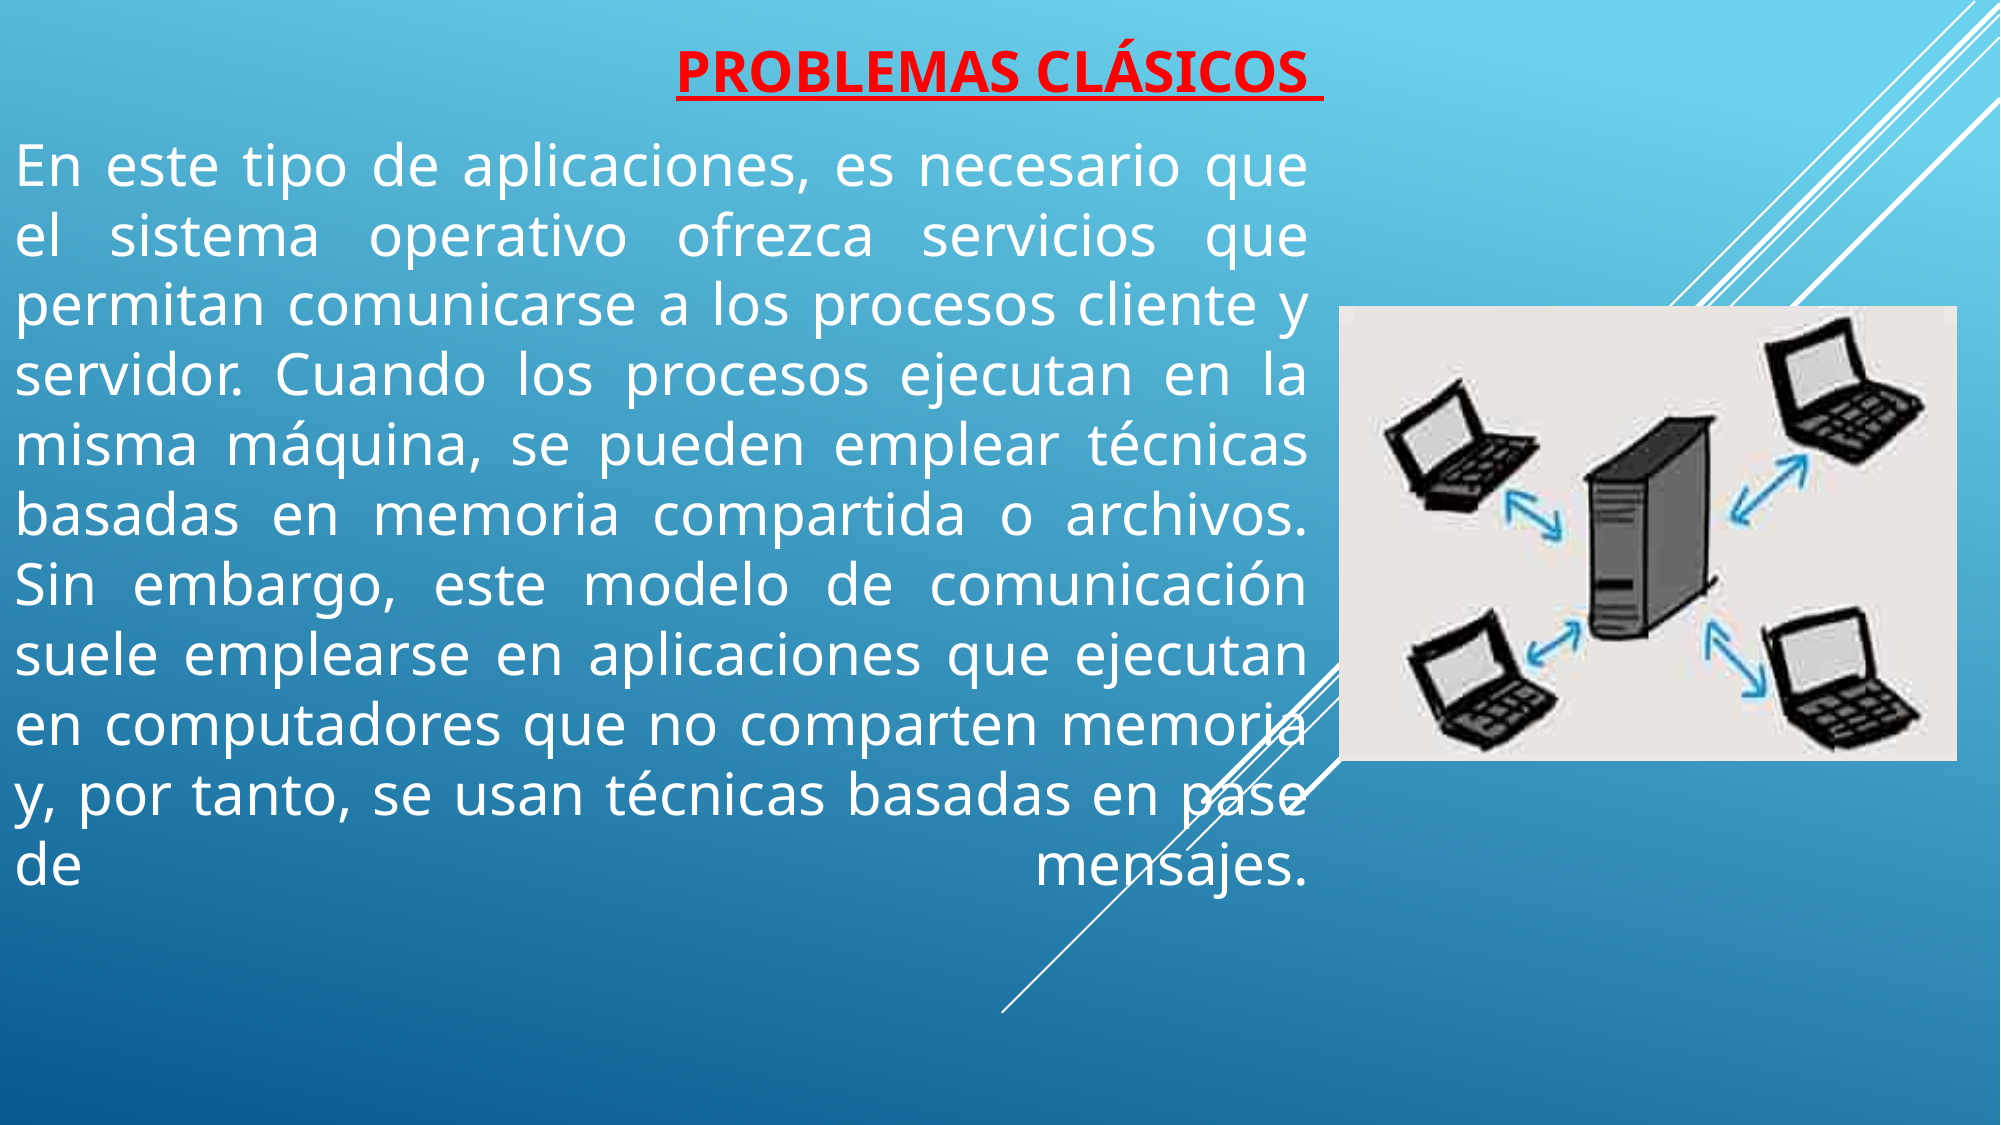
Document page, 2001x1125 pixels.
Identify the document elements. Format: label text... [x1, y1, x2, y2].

picture [1338, 306, 1957, 762]
title problemas clásicos [458, 0, 1542, 112]
text_box En este tipo de aplicaciones, es necesario que el sistema operativo ofrezca servicios que permitan comunicarse a los procesos cliente y servidor. Cuando los procesos ejecutan en la misma máquina, se pueden emplear técnicas basadas en memoria compartida o archivos. Sin embargo, este modelo de comunicación suele emplearse en aplicaciones que ejecutan en computadores que no comparten memoria y, por tanto, se usan técnicas basadas en pase de mensajes. [0, 120, 1324, 975]
